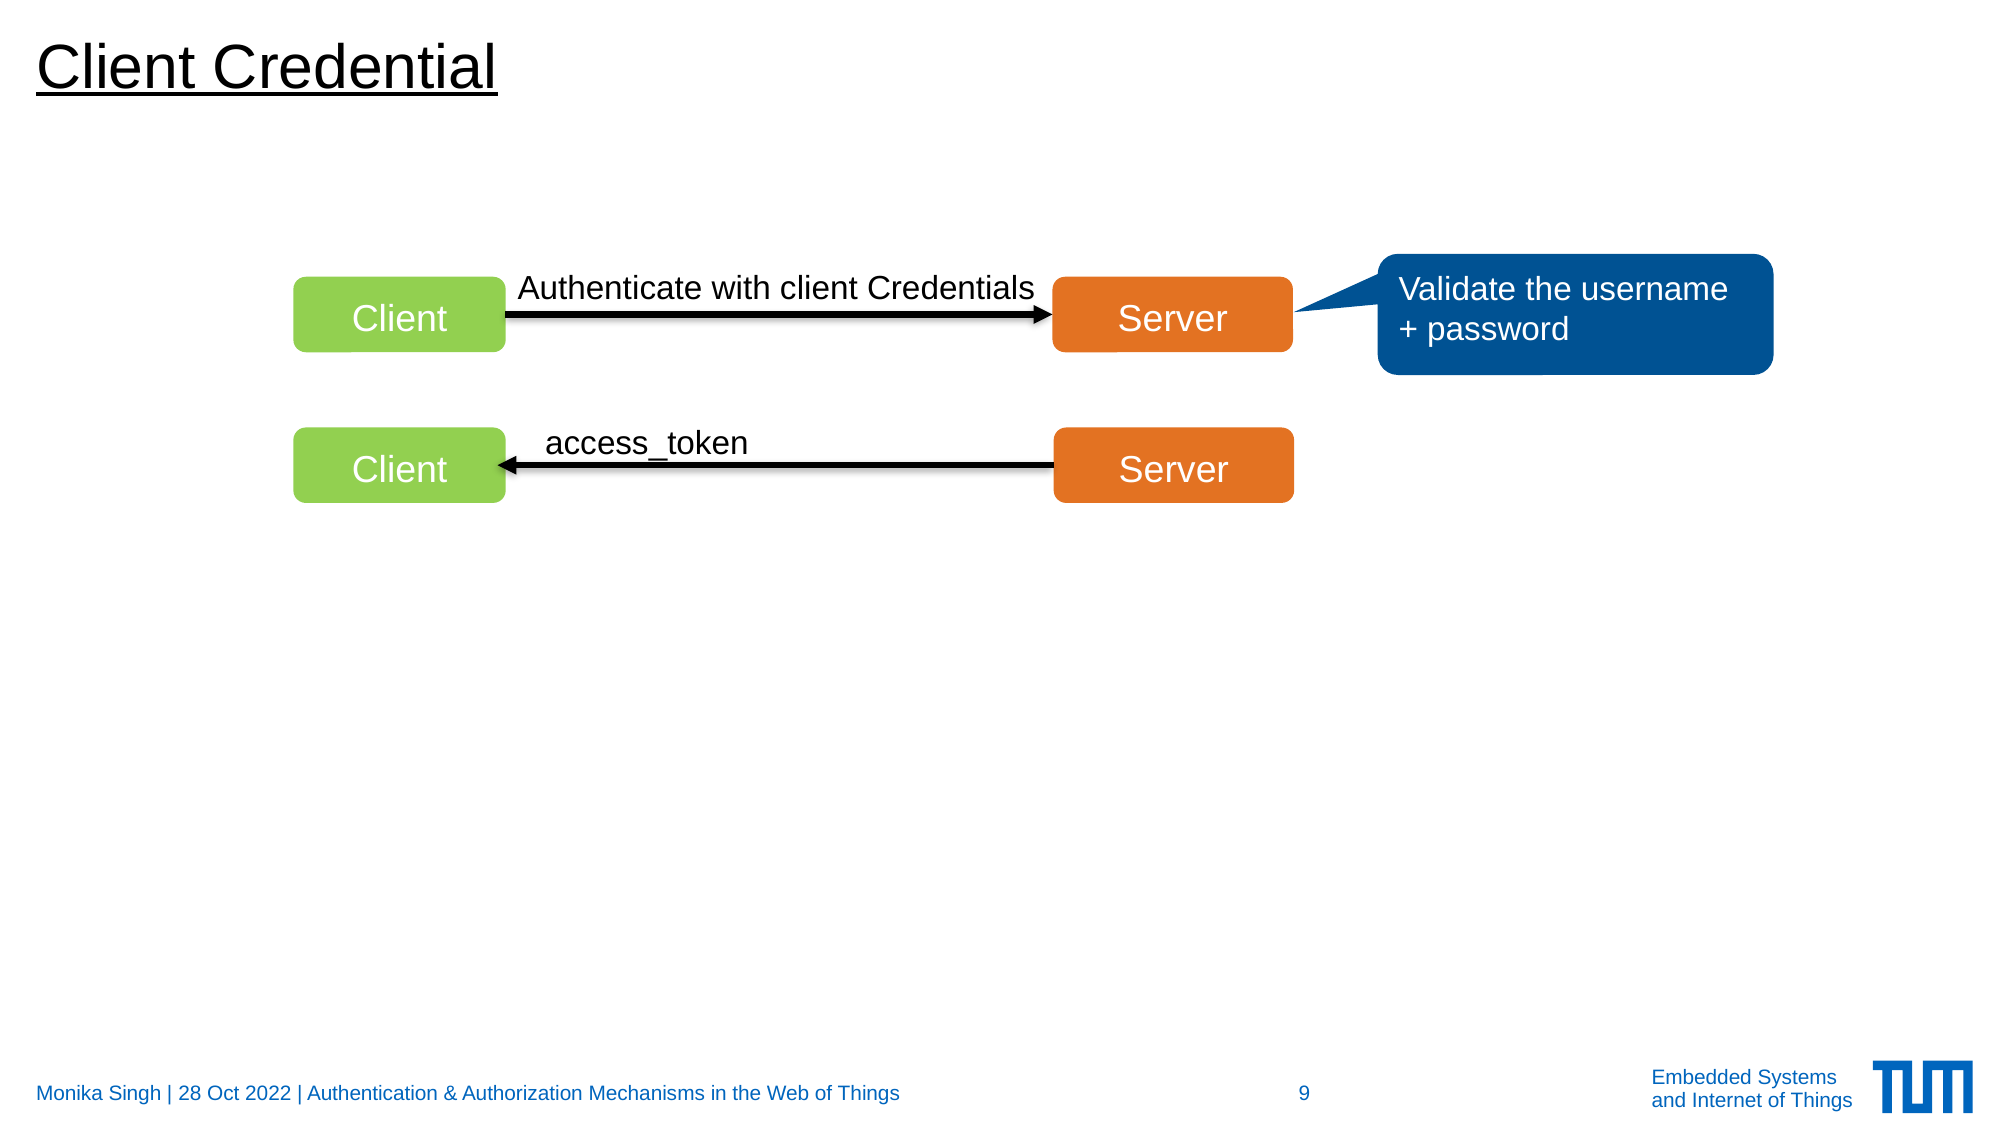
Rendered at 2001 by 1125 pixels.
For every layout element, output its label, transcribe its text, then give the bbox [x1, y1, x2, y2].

footer Monika Singh | 28 Oct 2022 | Authentication & Authorization Mechanisms in the Web of Things [36, 1061, 1180, 1122]
text_box Client [291, 425, 508, 506]
text_box access_token [544, 415, 1072, 462]
text_box Client [291, 274, 508, 355]
title Client Credential [35, 34, 1968, 103]
text_box Server [1051, 425, 1297, 506]
text_box Server [1050, 274, 1296, 355]
text_box Authenticate with client Credentials [502, 258, 1056, 314]
slide_number 9 [1211, 1061, 1398, 1122]
text_box Validate the username + password [1291, 251, 1776, 378]
